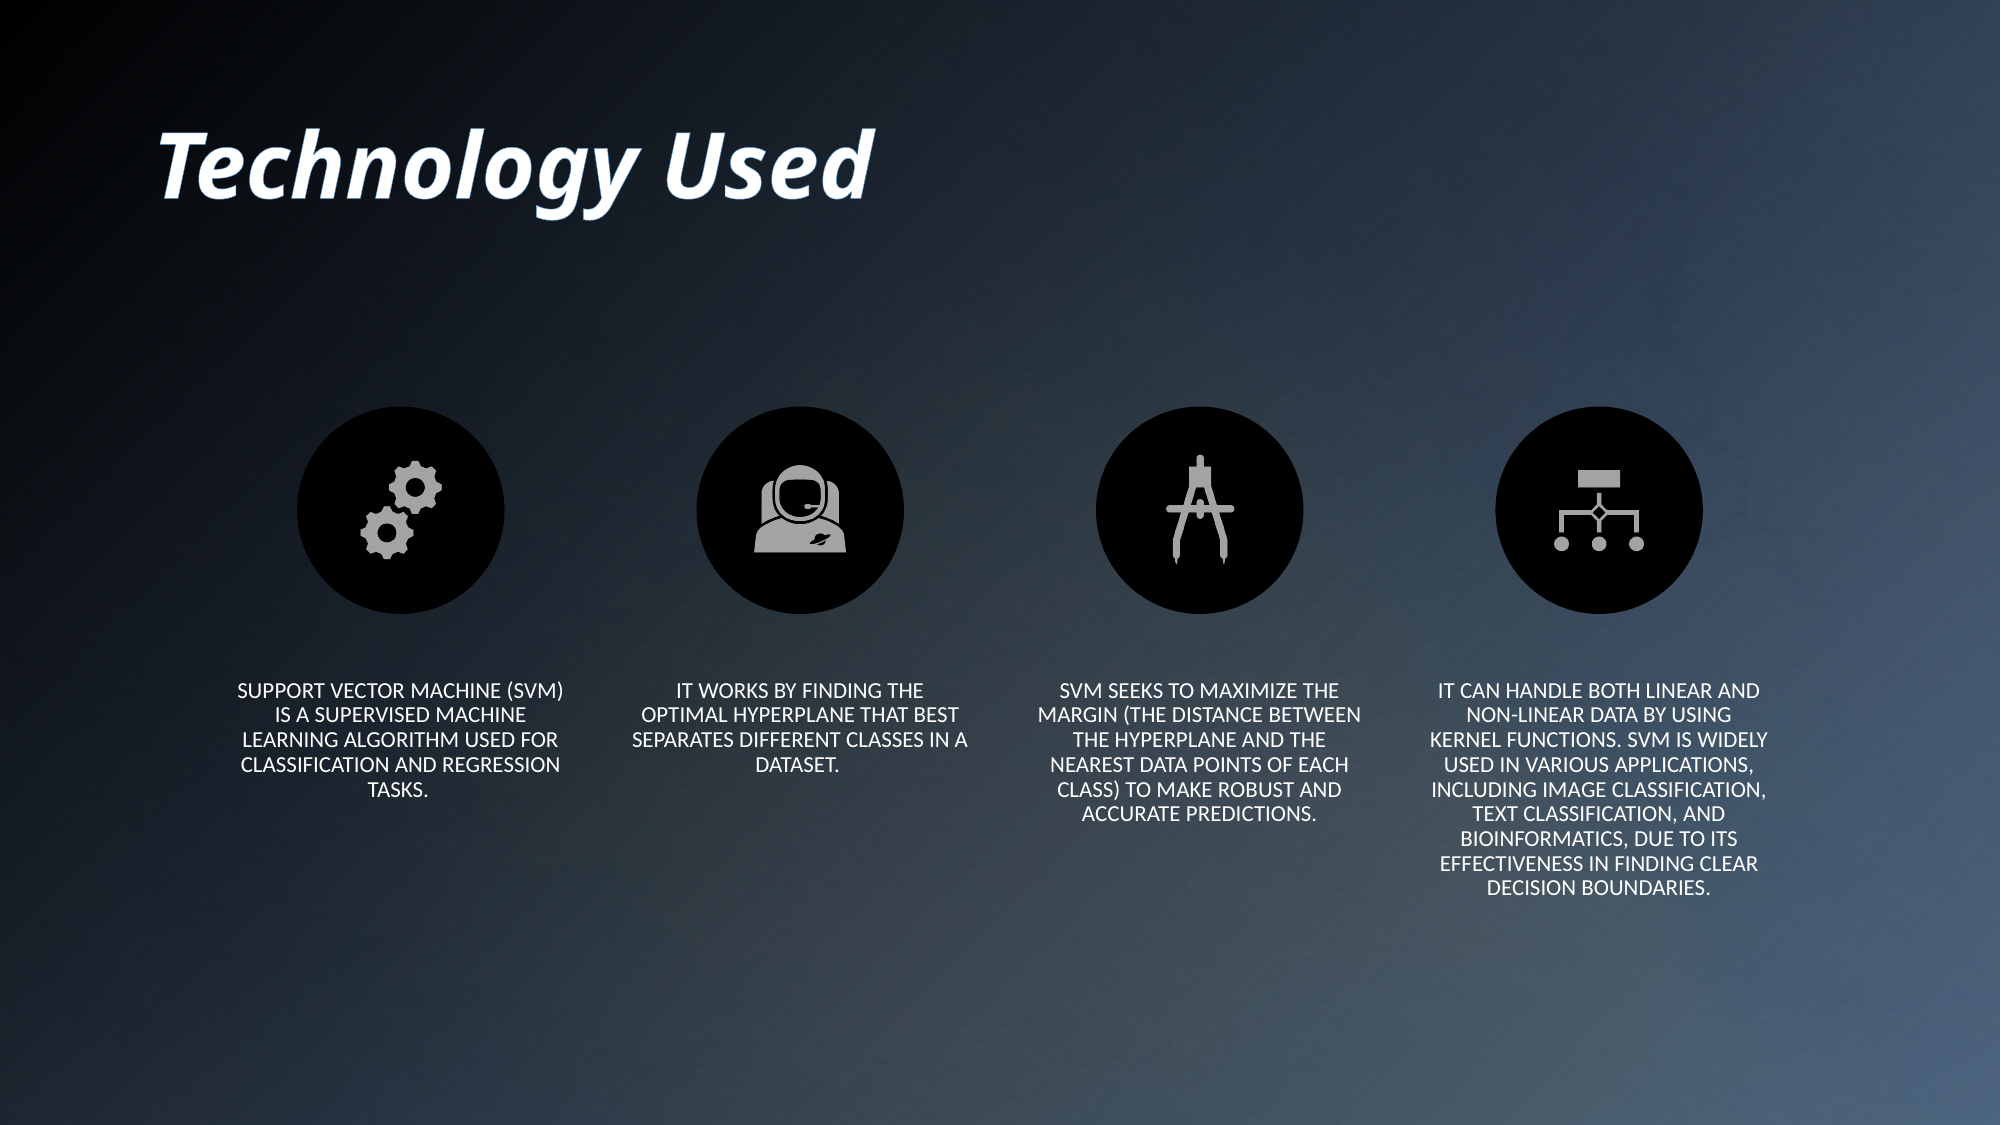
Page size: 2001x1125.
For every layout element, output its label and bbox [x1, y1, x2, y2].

picture [0, 0, 2000, 1125]
text_box [137, 299, 1863, 1014]
